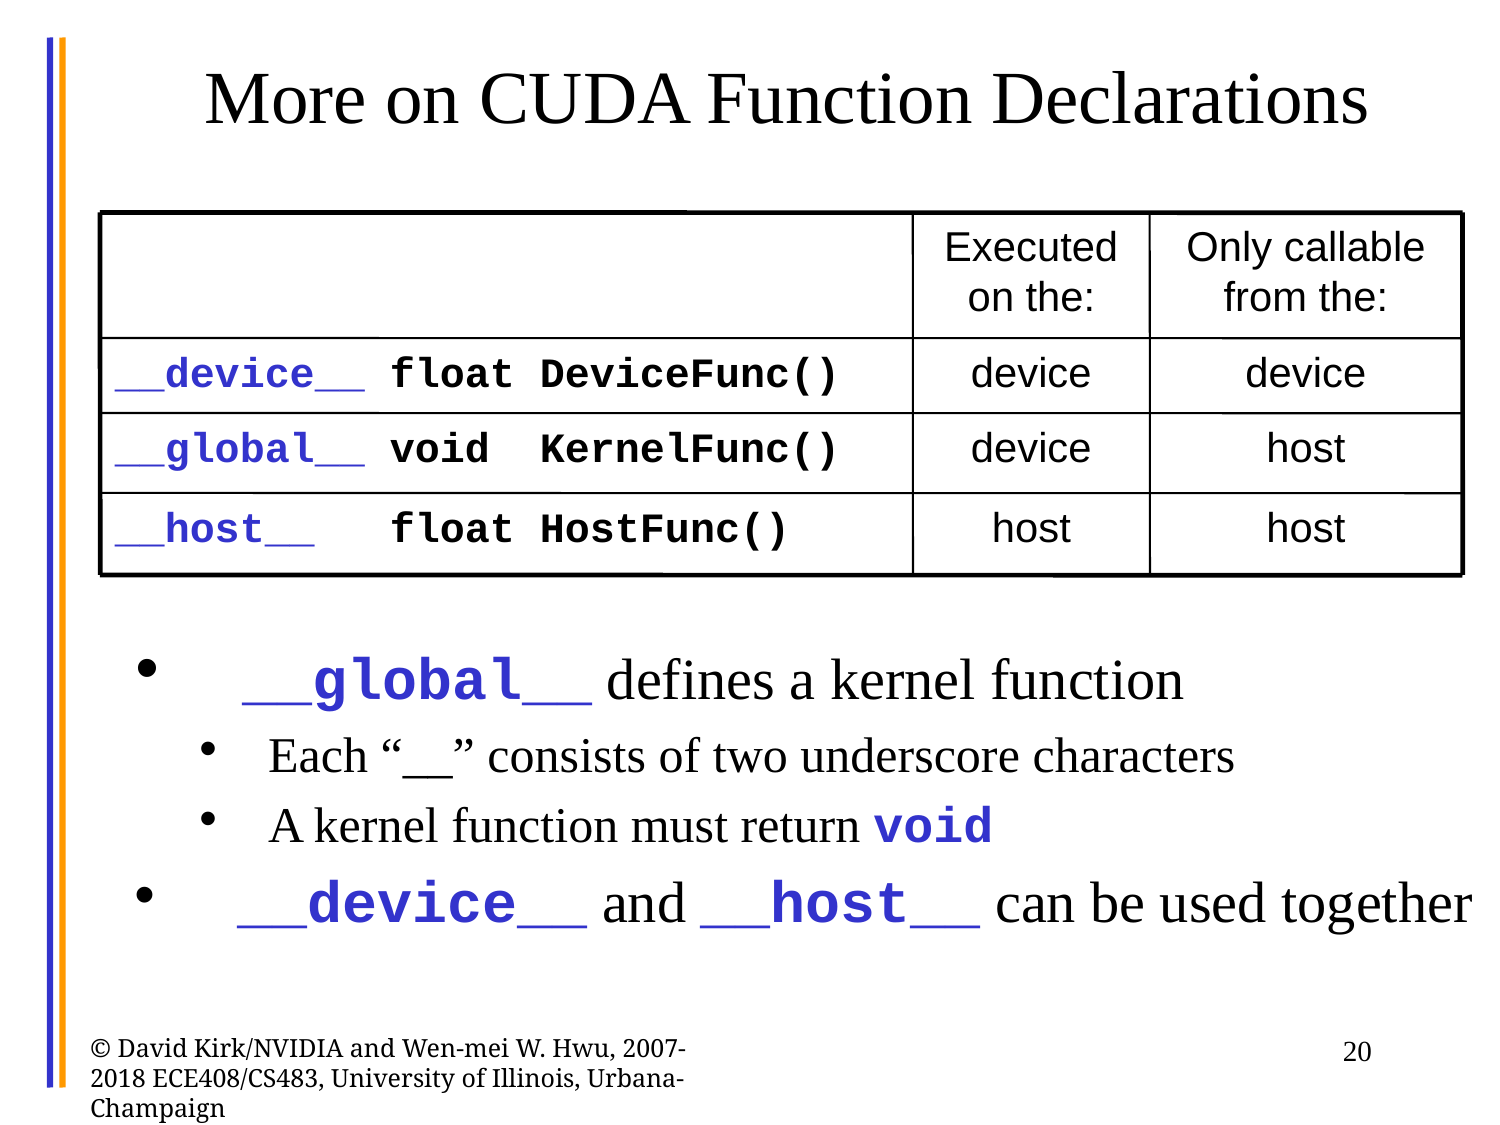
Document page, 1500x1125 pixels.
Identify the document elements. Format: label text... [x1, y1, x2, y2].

footer © David Kirk/NVIDIA and Wen-mei W. Hwu, 2007-2018 ECE408/CS483, University of Illinois, Urbana-Champaign [74, 1024, 751, 1101]
list __global__ defines a kernel function Each “__” consists of two underscore characters A kernel function must return void __device__ and __host__ can be used together [112, 624, 1500, 1038]
slide_number 20 [1074, 1024, 1388, 1101]
title More on CUDA Function Declarations [75, 0, 1500, 188]
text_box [99, 212, 1463, 575]
